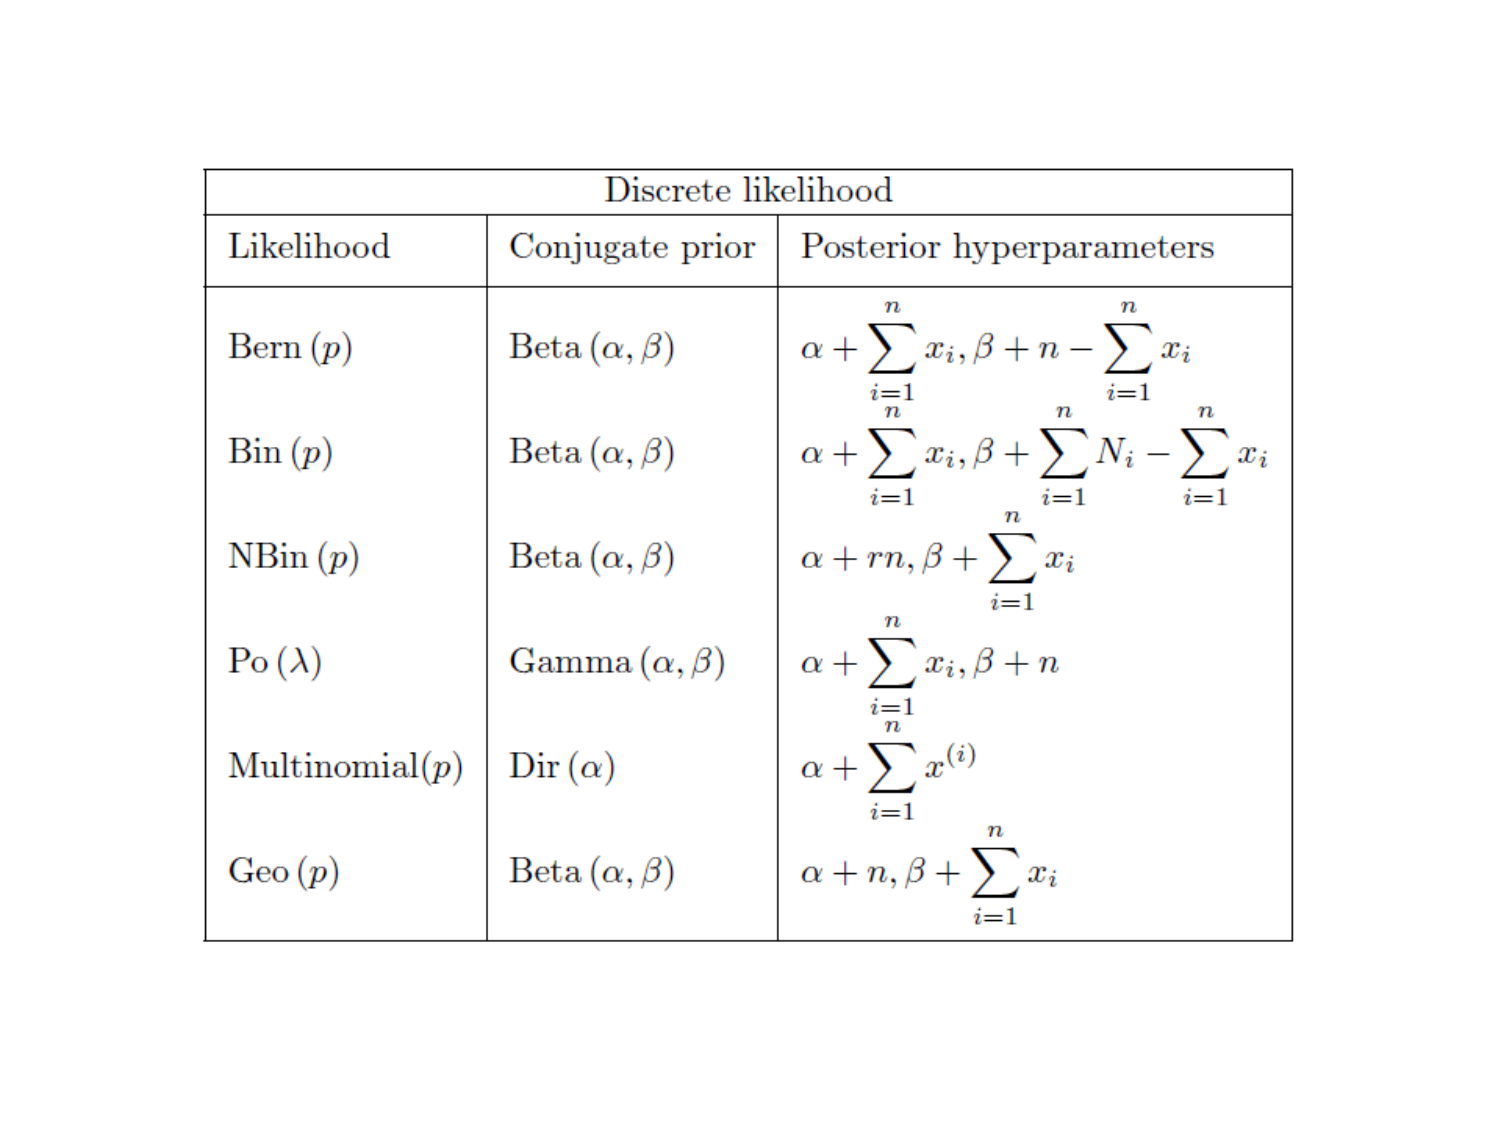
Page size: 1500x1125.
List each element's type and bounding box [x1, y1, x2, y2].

picture [191, 158, 1309, 967]
